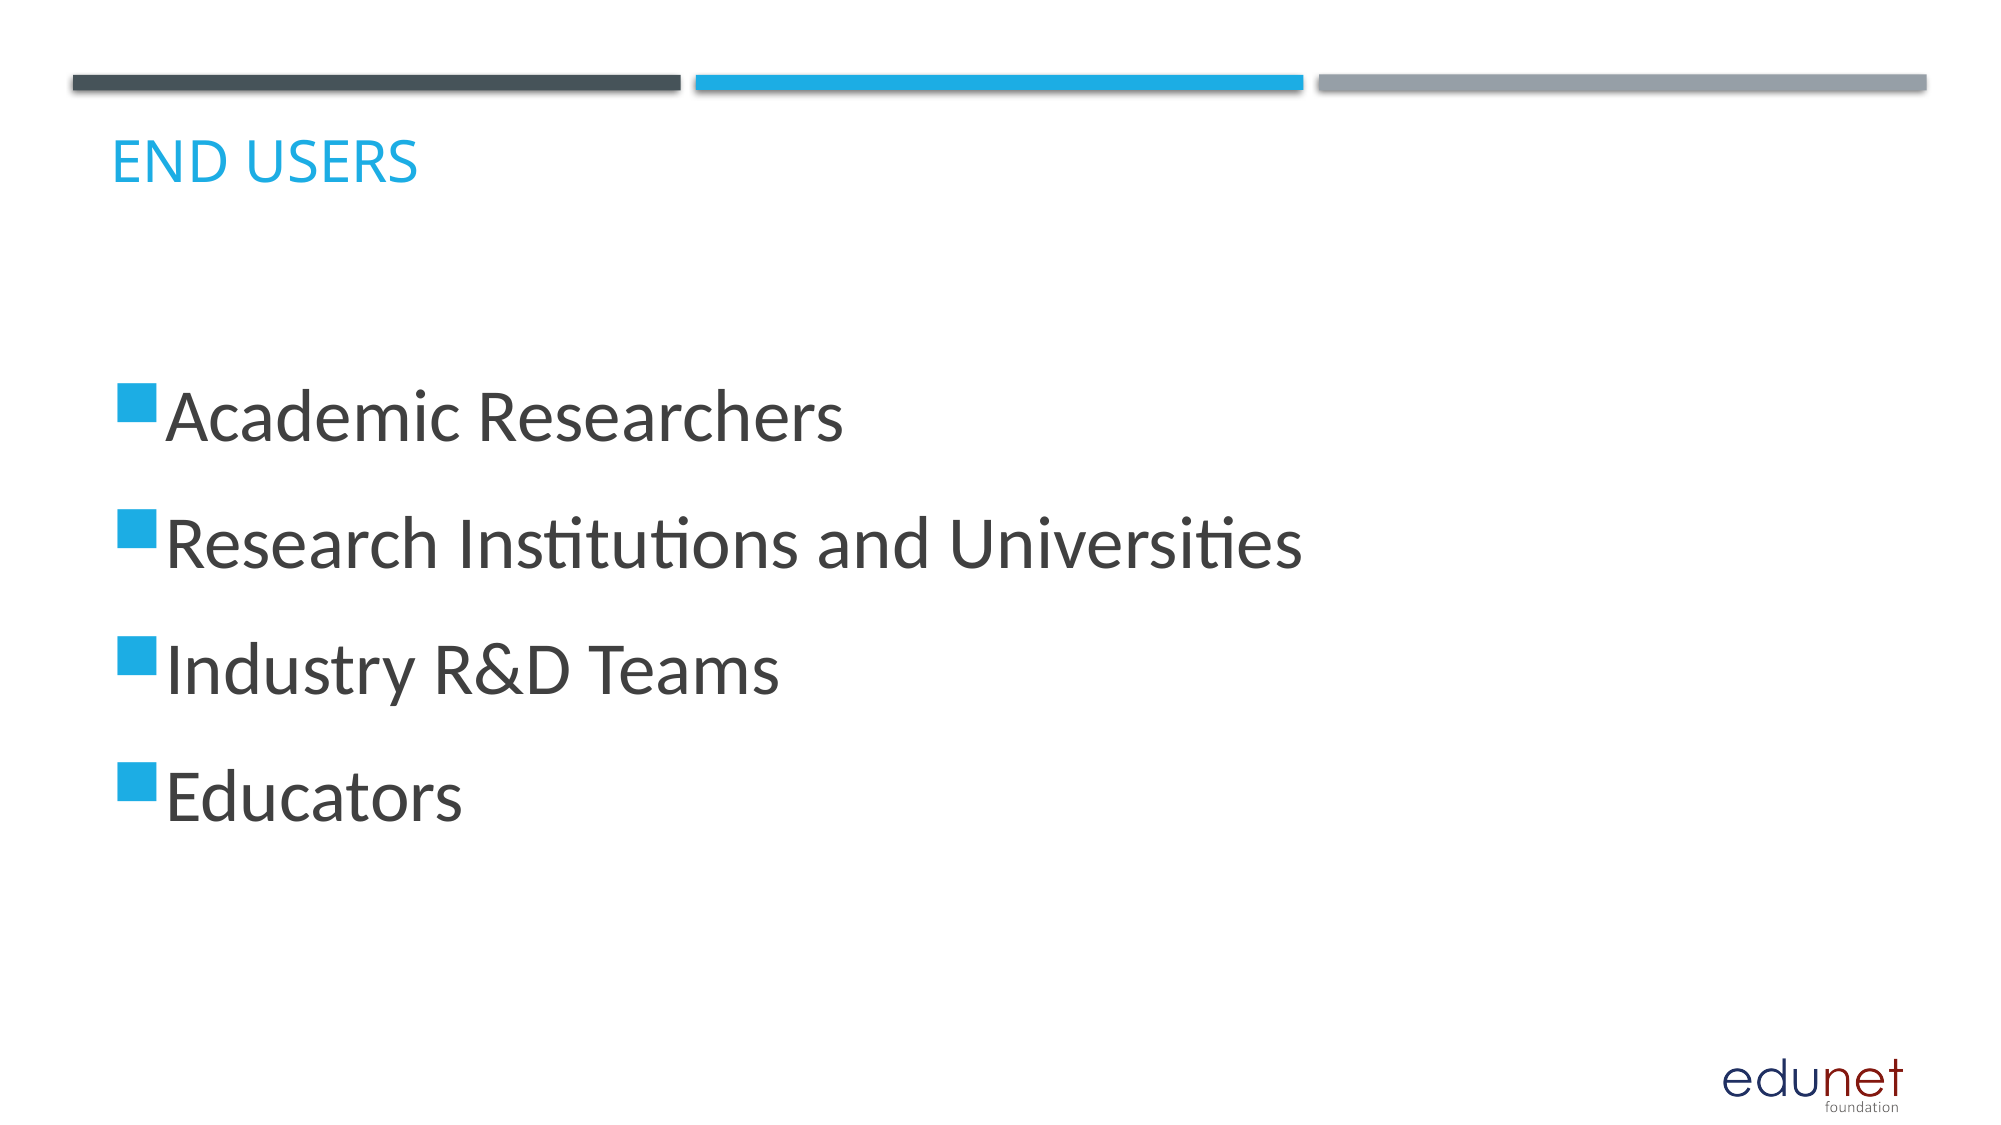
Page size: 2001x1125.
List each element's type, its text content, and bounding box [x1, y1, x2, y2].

picture [1719, 1056, 1905, 1116]
title End users [95, 115, 1905, 203]
list Academic Researchers Research Institutions and Universities Industry R&D Teams Educators [95, 213, 1905, 981]
